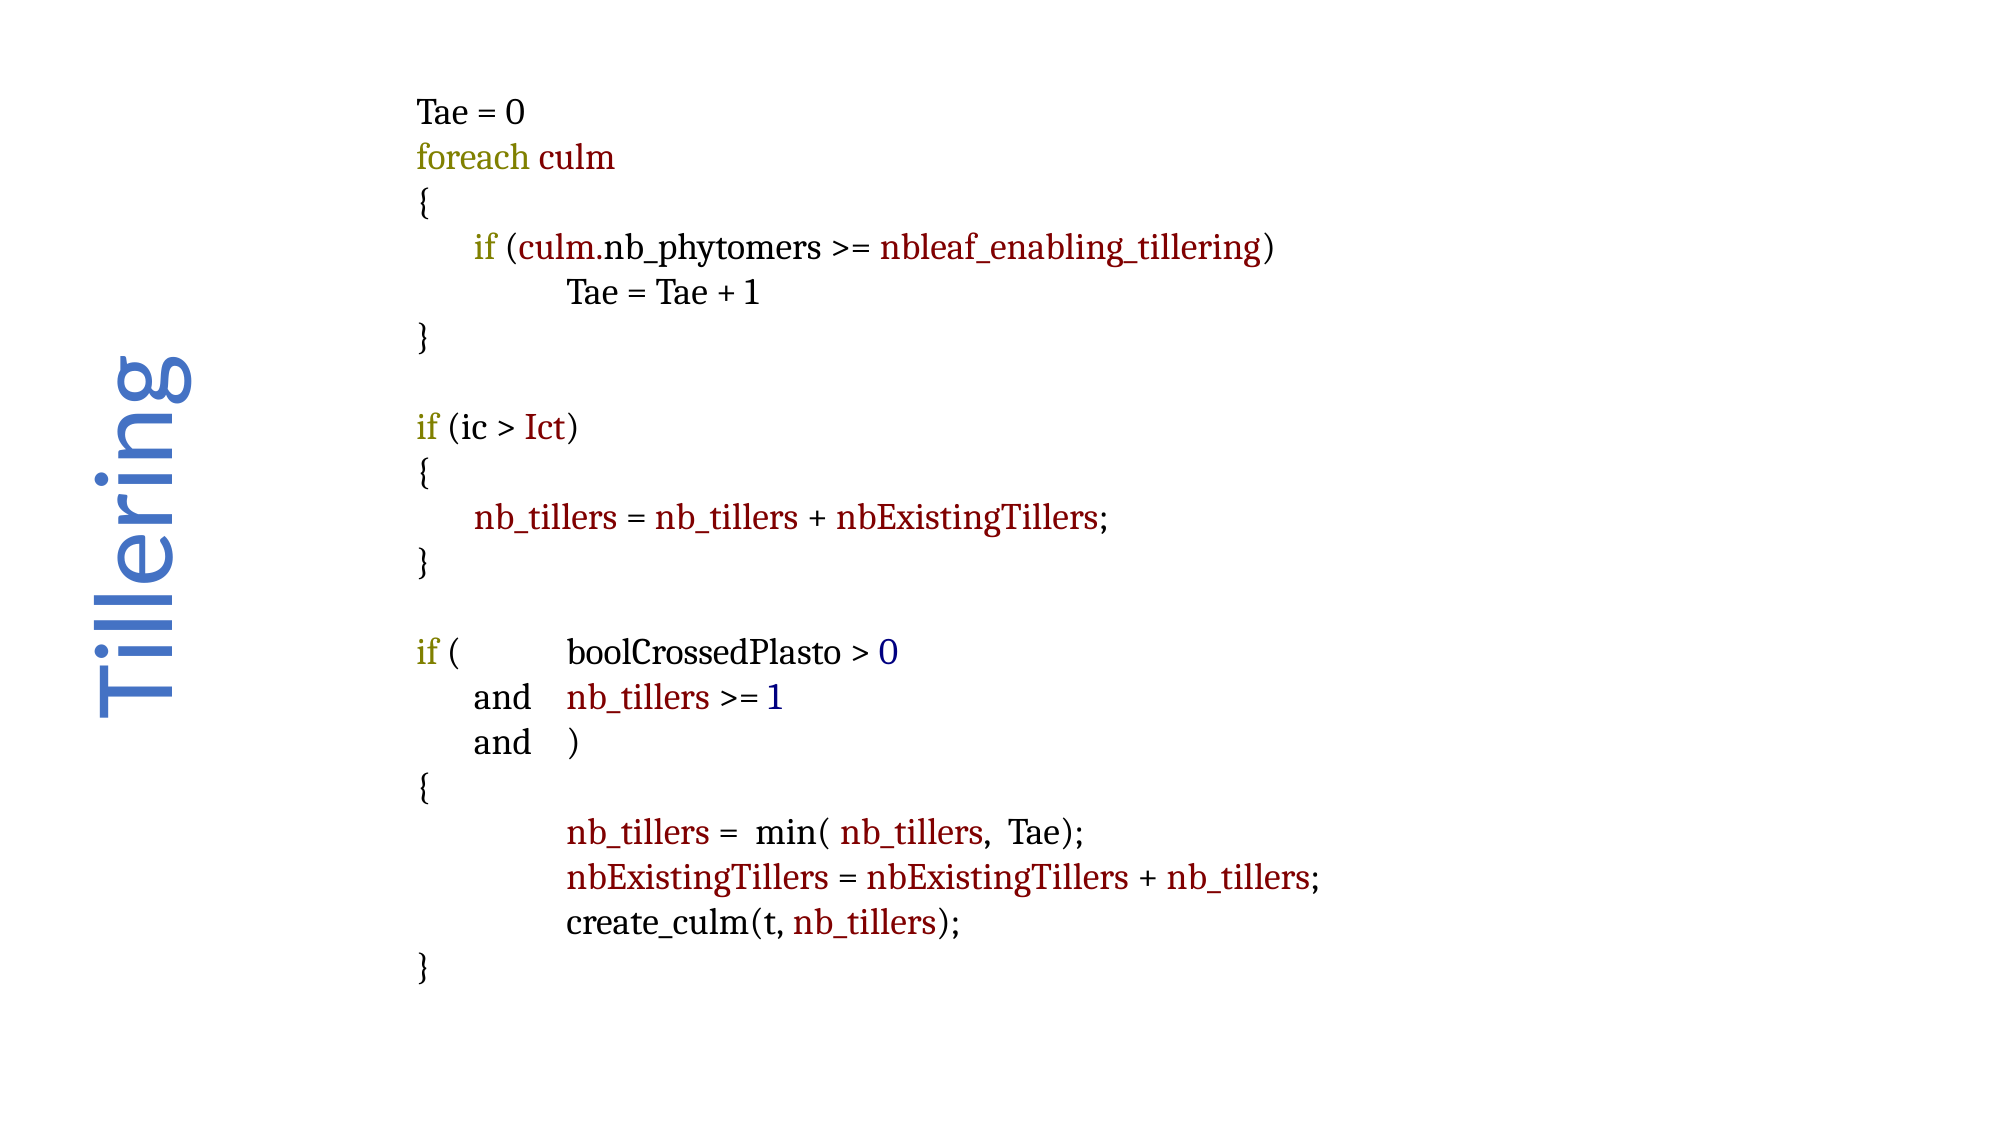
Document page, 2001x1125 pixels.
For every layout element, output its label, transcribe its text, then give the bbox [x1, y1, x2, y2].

text_box Tillering [52, 339, 203, 735]
